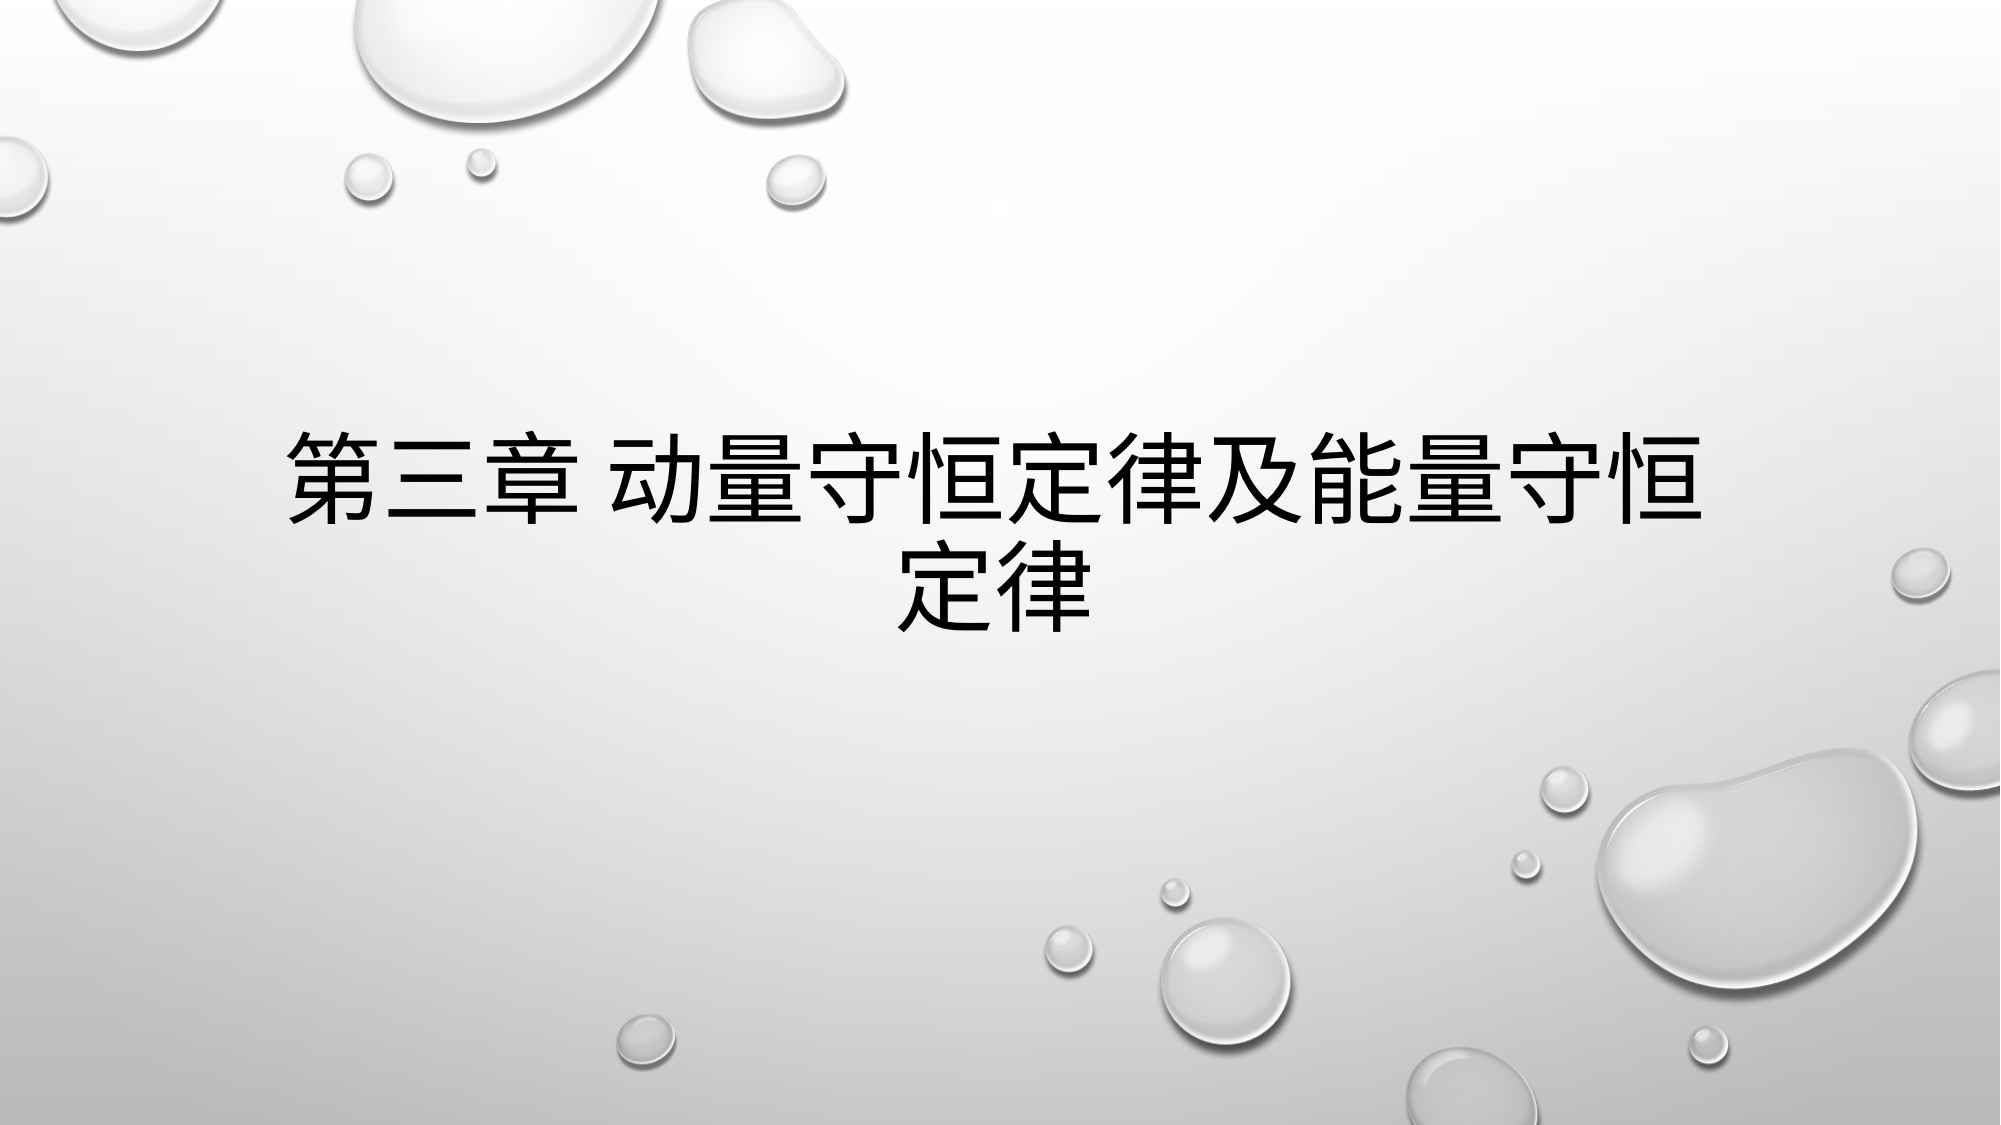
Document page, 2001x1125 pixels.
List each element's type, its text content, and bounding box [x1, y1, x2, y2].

picture [0, 0, 2000, 1125]
title 第三章 动量守恒定律及能量守恒定律 [244, 261, 1745, 654]
